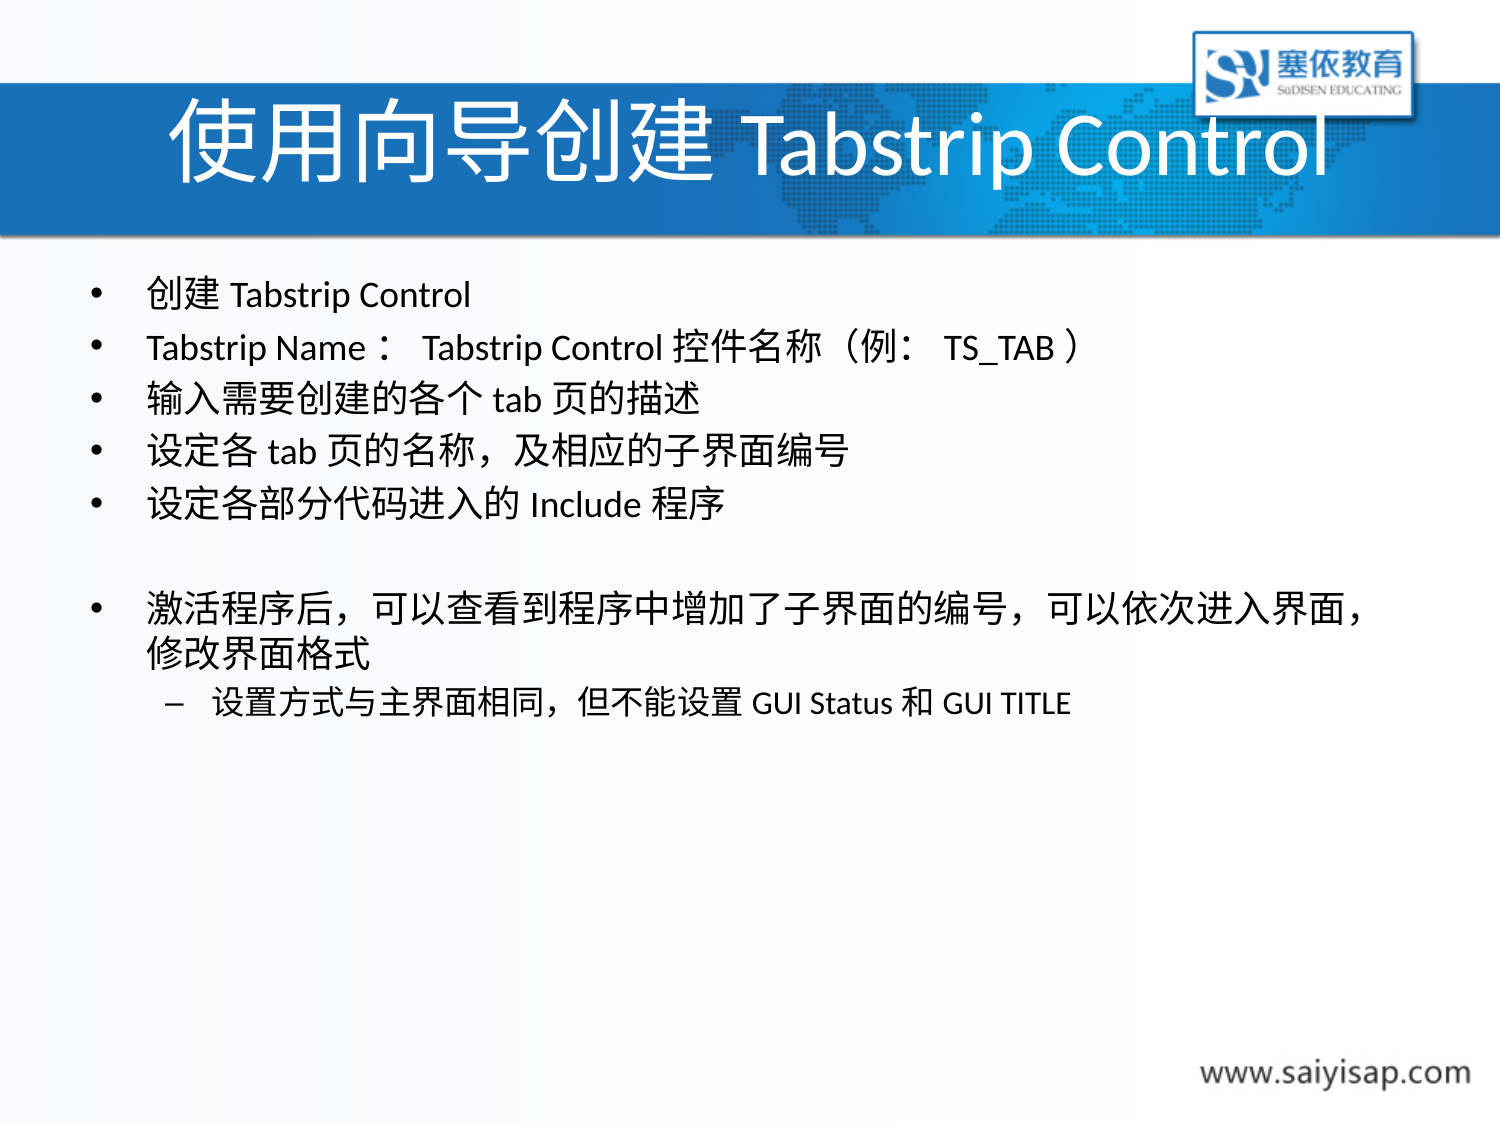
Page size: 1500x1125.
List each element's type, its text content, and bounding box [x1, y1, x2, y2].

picture [0, 0, 1500, 1125]
list 创建Tabstrip Control Tabstrip Name：Tabstrip Control控件名称（例：TS_TAB） 输入需要创建的各个tab页的描述 设定各tab页的名称，及相应的子界面编号 设定各部分代码进入的Include程序 激活程序后，可以查看到程序中增加了子界面的编号，可以依次进入界面，修改界面格式 设置方式与主界面相同，但不能设置GUI Status和GUI TITLE [75, 262, 1425, 1005]
title 使用向导创建Tabstrip Control [75, 45, 1425, 233]
